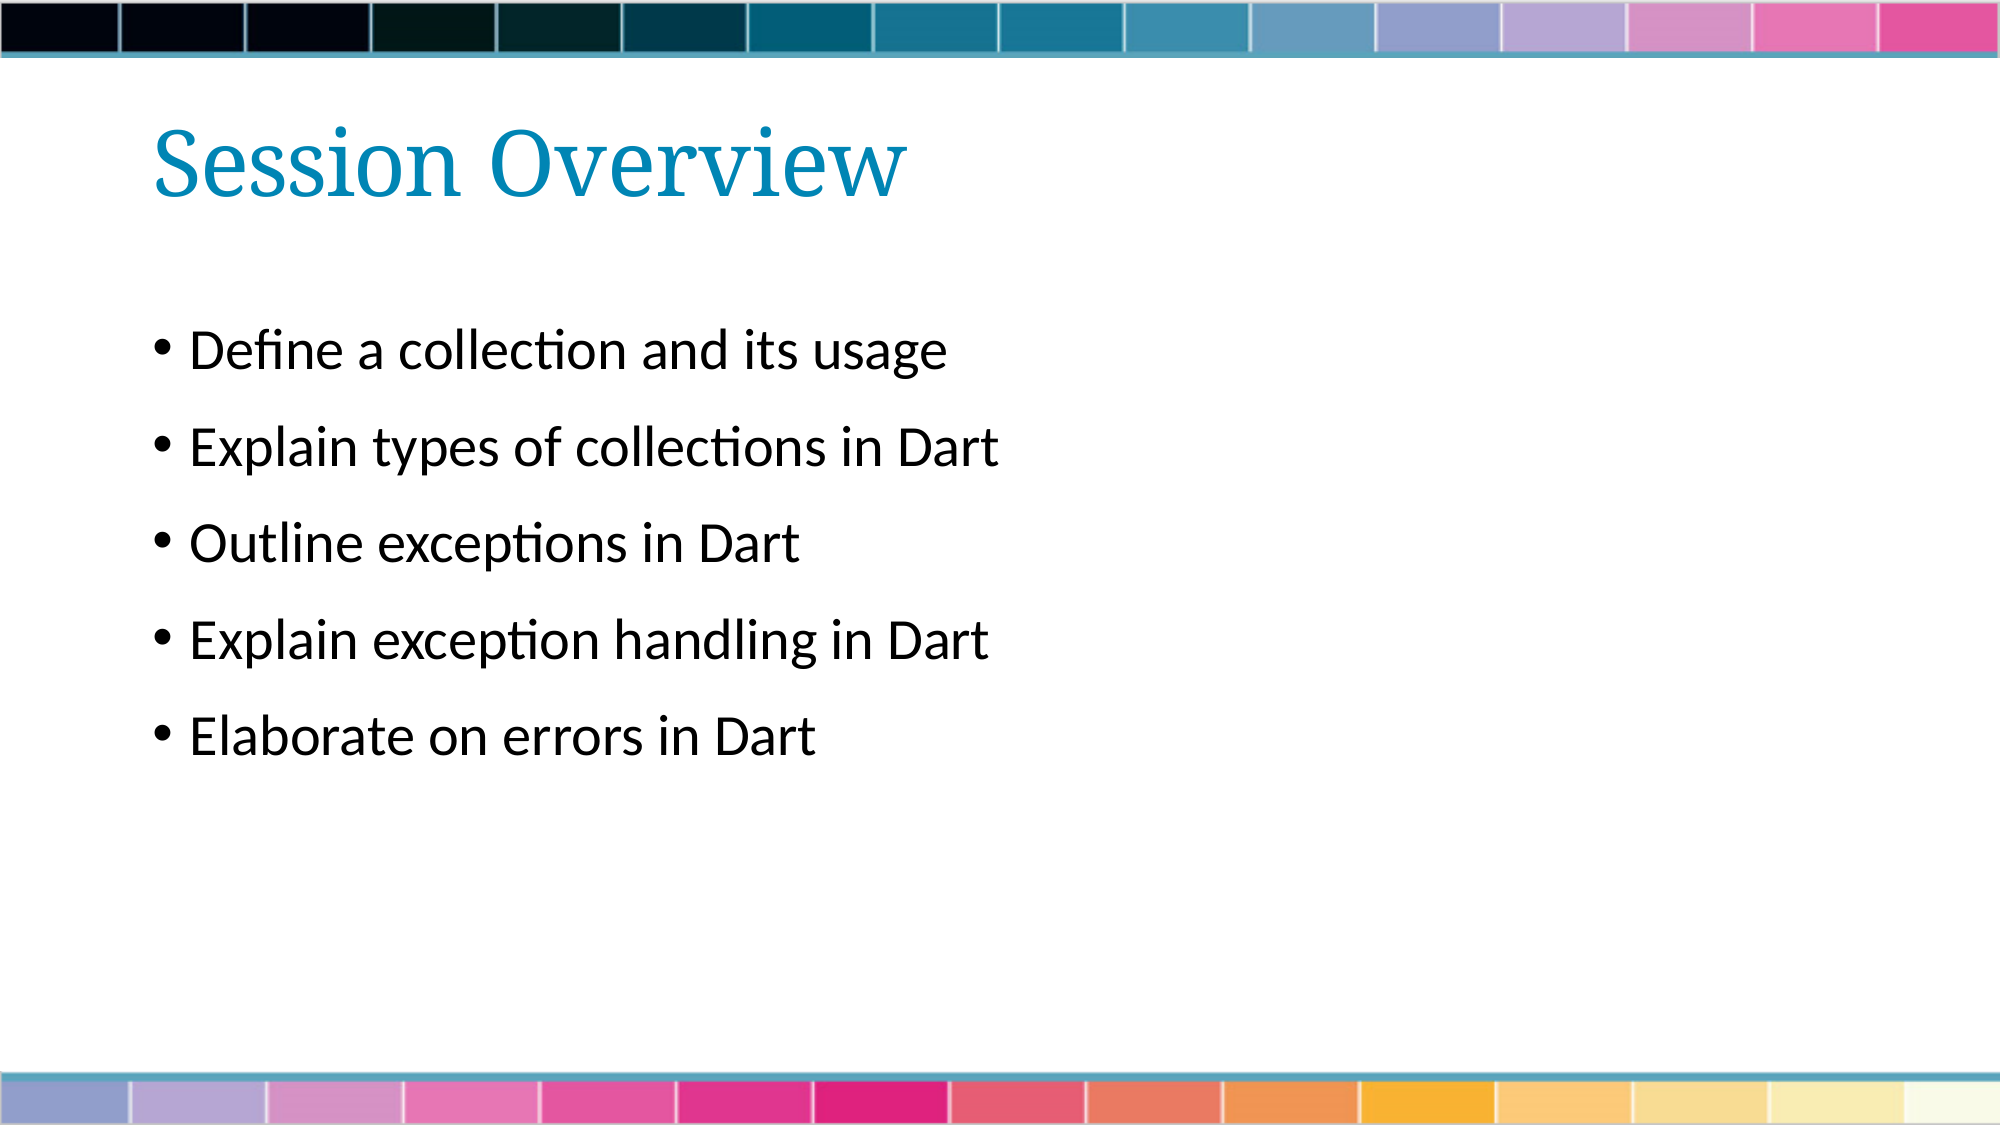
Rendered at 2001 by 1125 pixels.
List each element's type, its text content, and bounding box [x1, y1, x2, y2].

text_box Define a collection and its usage Explain types of collections in Dart Outline exceptions in Dart Explain exception handling in Dart Elaborate on errors in Dart [150, 282, 1006, 768]
picture [0, 0, 2000, 58]
picture [0, 1071, 2000, 1125]
title Session Overview [150, 102, 1139, 293]
